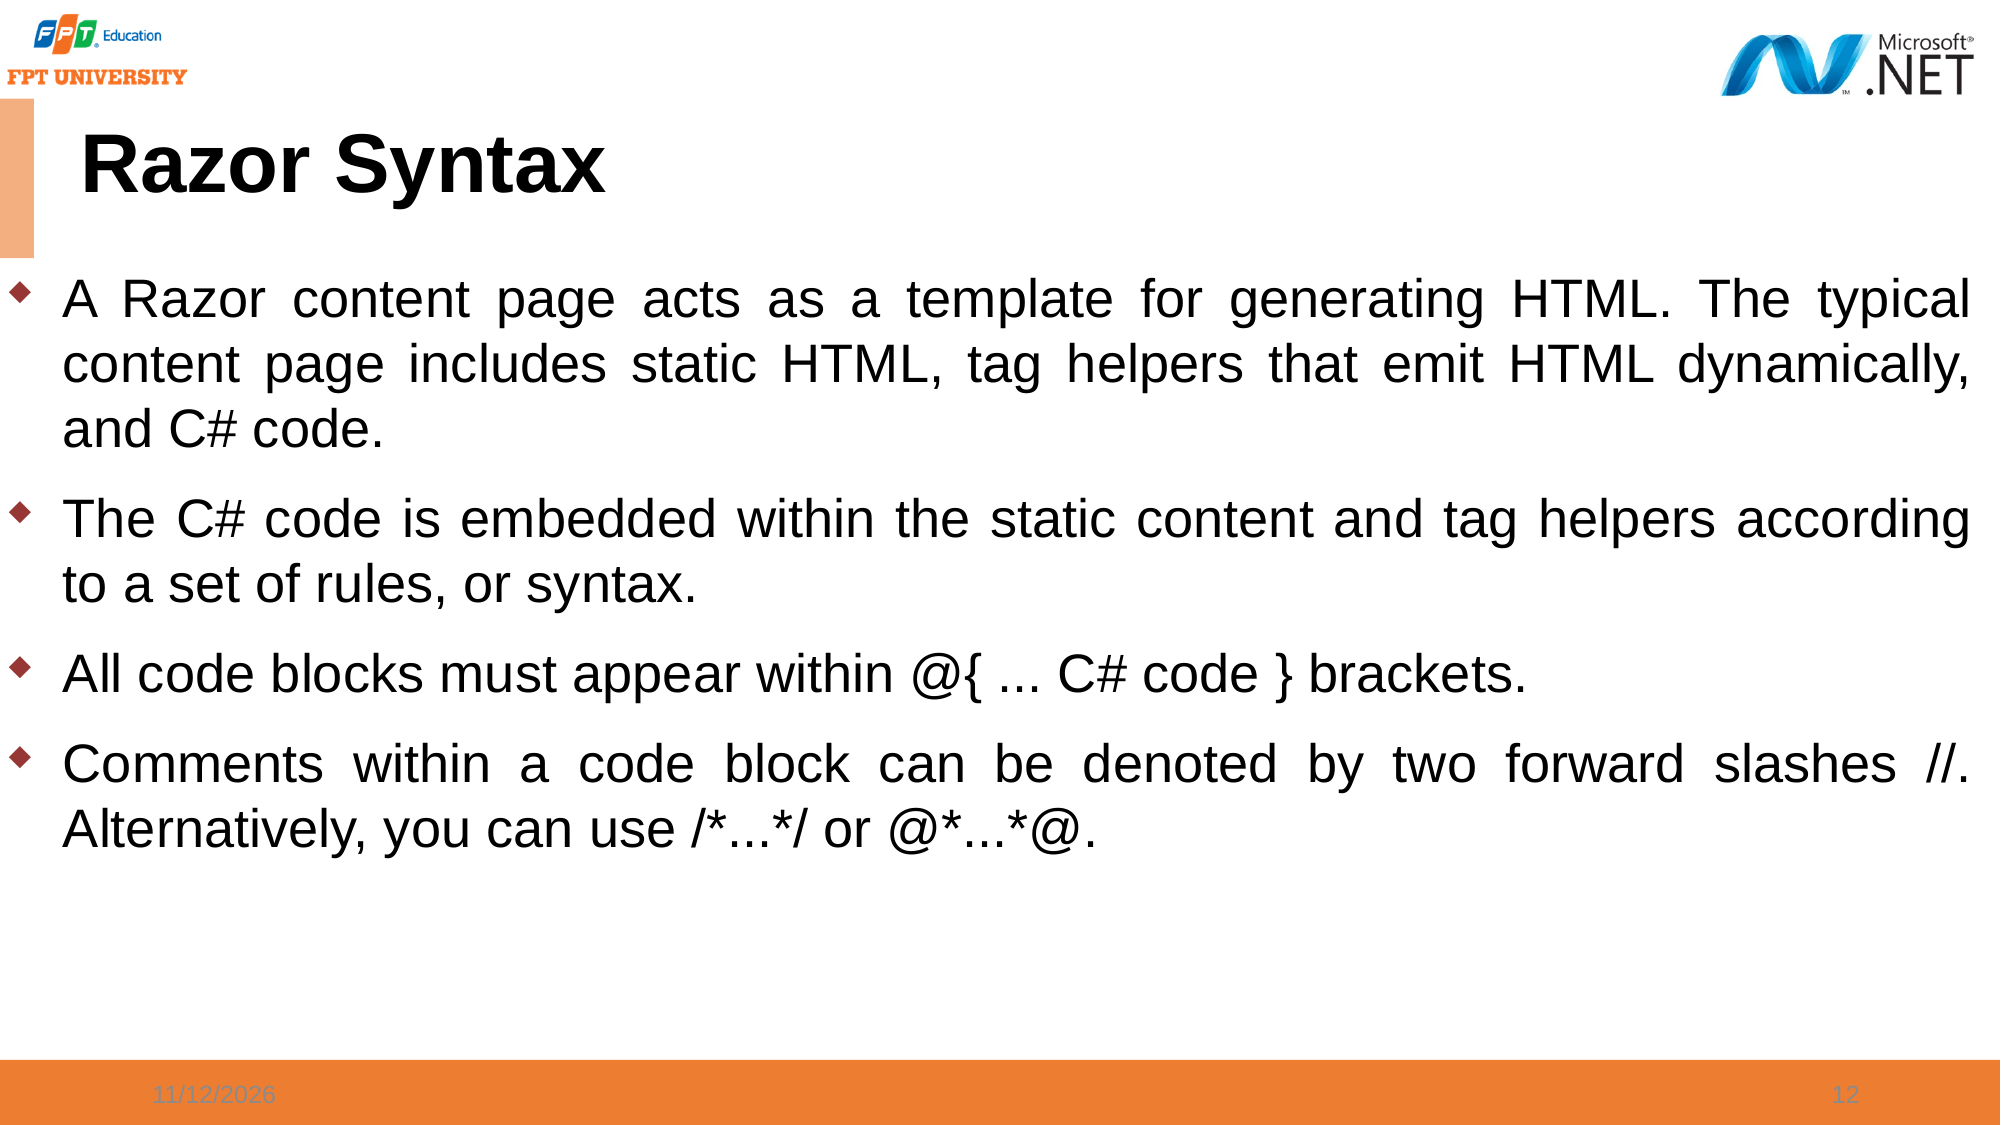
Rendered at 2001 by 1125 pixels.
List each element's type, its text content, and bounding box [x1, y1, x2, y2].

title Razor Syntax [65, 118, 1952, 213]
picture [0, 0, 194, 95]
picture [1685, 0, 2001, 129]
slide_number 12 [1424, 1063, 1875, 1123]
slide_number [137, 1063, 588, 1123]
text_box A Razor content page acts as a template for generating HTML. The typical content page includes static HTML, tag helpers that emit HTML dynamically, and C# code. The C# code is embedded within the static content and tag helpers according to a set of rules, or syntax. All code blocks must appear within @{ ... C# code } brackets. Comments within a code block can be denoted by two forward slashes //. Alternatively, you can use /*...*/ or @*...*@. [0, 256, 1990, 866]
